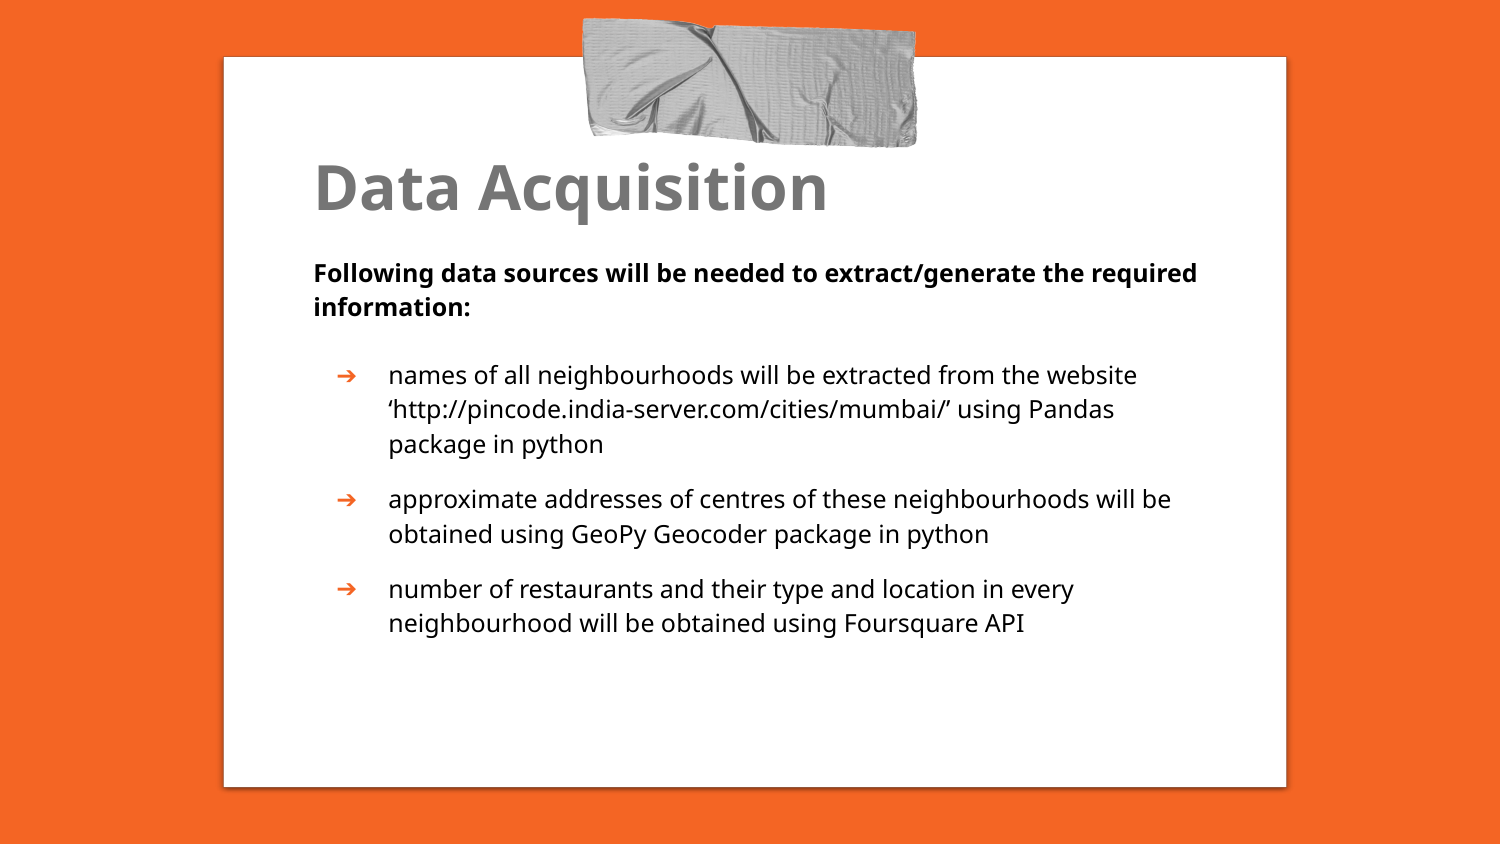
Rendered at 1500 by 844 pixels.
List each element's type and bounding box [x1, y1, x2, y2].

picture [181, 16, 1330, 818]
